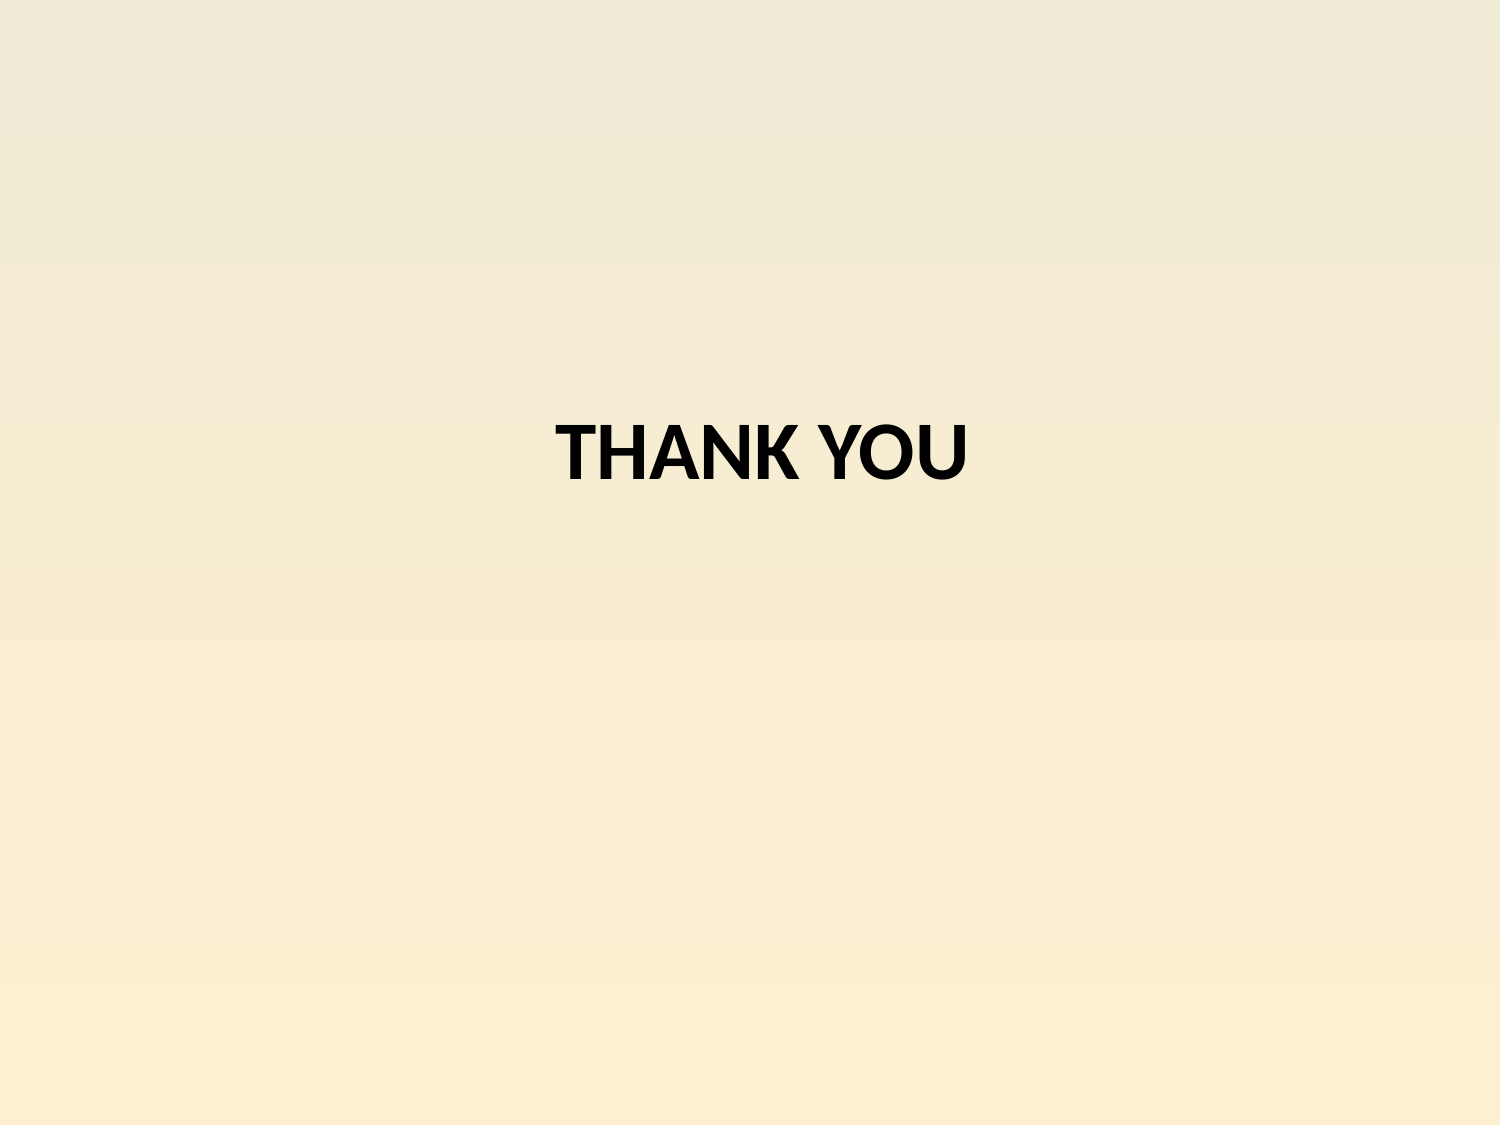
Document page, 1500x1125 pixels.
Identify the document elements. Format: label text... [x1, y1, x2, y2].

title Thank you [125, 389, 1400, 613]
